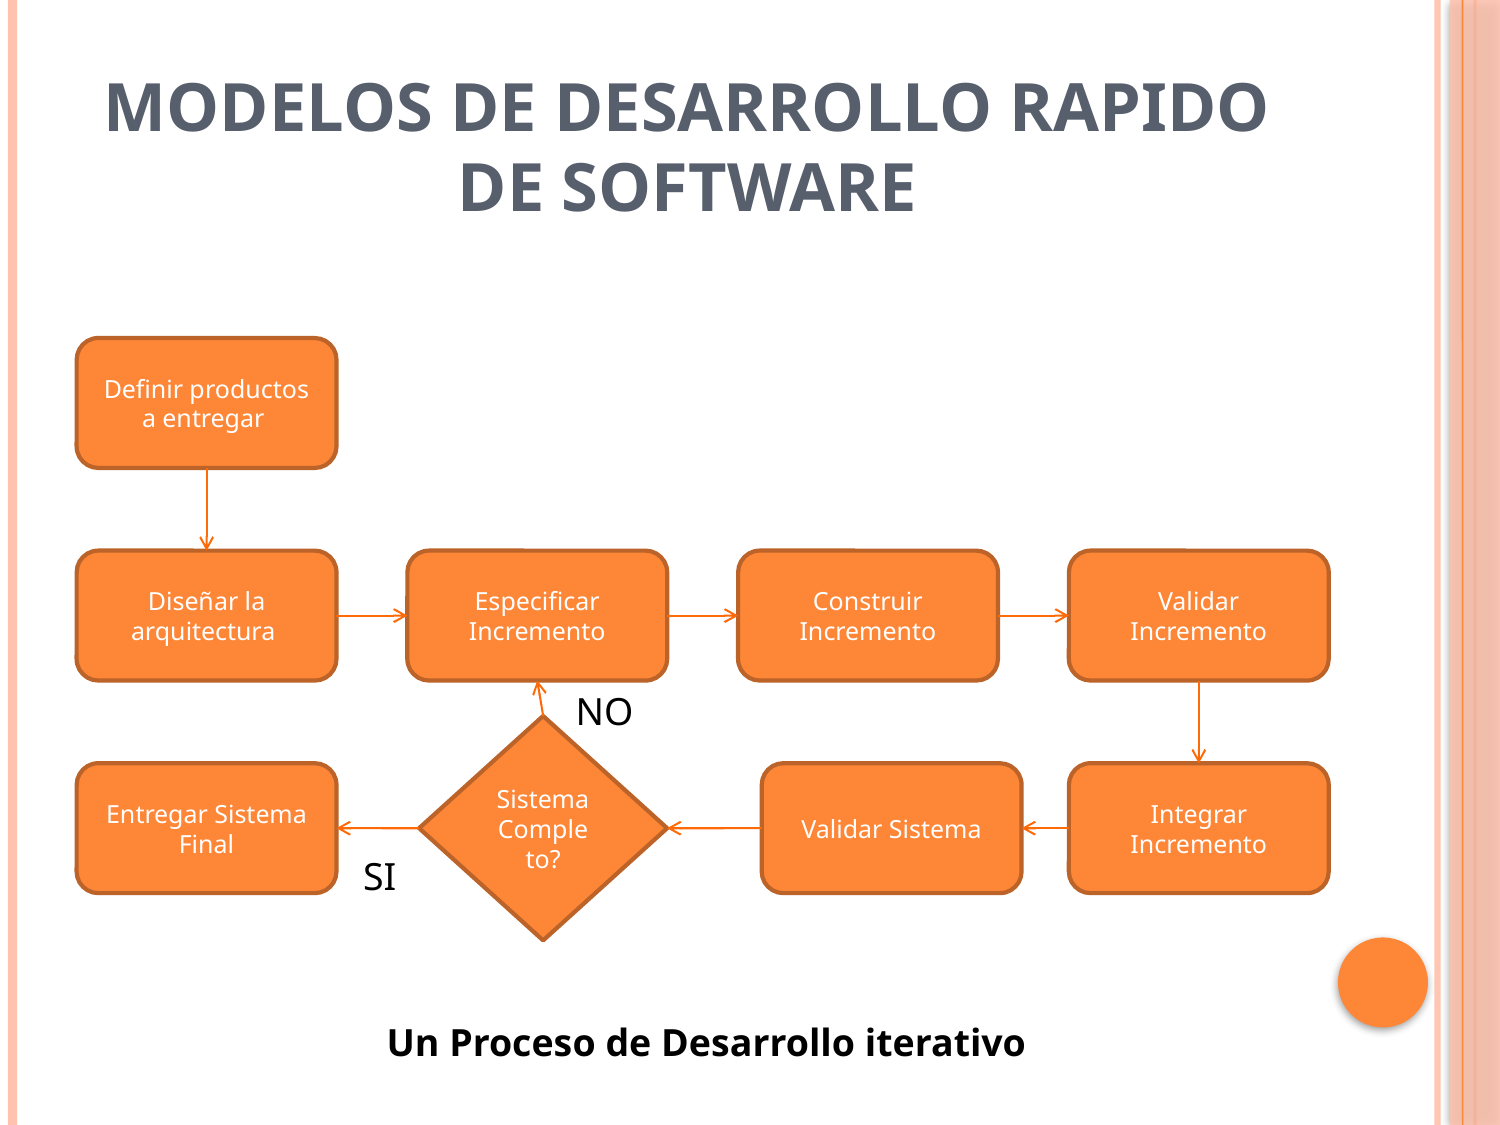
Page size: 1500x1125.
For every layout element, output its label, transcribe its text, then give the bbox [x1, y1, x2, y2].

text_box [522, 694, 559, 702]
text_box SI [348, 845, 420, 906]
text_box Diseñar la arquitectura [74, 548, 339, 683]
title Modelos de Desarrollo rapido de Software [75, 45, 1300, 233]
text_box Especificar Incremento [405, 548, 670, 683]
text_box Un Proceso de Desarrollo iterativo [371, 1011, 1093, 1072]
text_box NO [560, 680, 668, 741]
text_box Integrar Incremento [1066, 761, 1331, 896]
text_box Entregar Sistema Final [74, 761, 339, 896]
text_box Construir Incremento [735, 548, 1001, 683]
text_box Sistema Completo? [418, 714, 668, 942]
text_box Validar Incremento [1066, 548, 1331, 683]
text_box Definir productos a entregar [74, 335, 339, 471]
text_box Validar Sistema [759, 761, 1024, 896]
